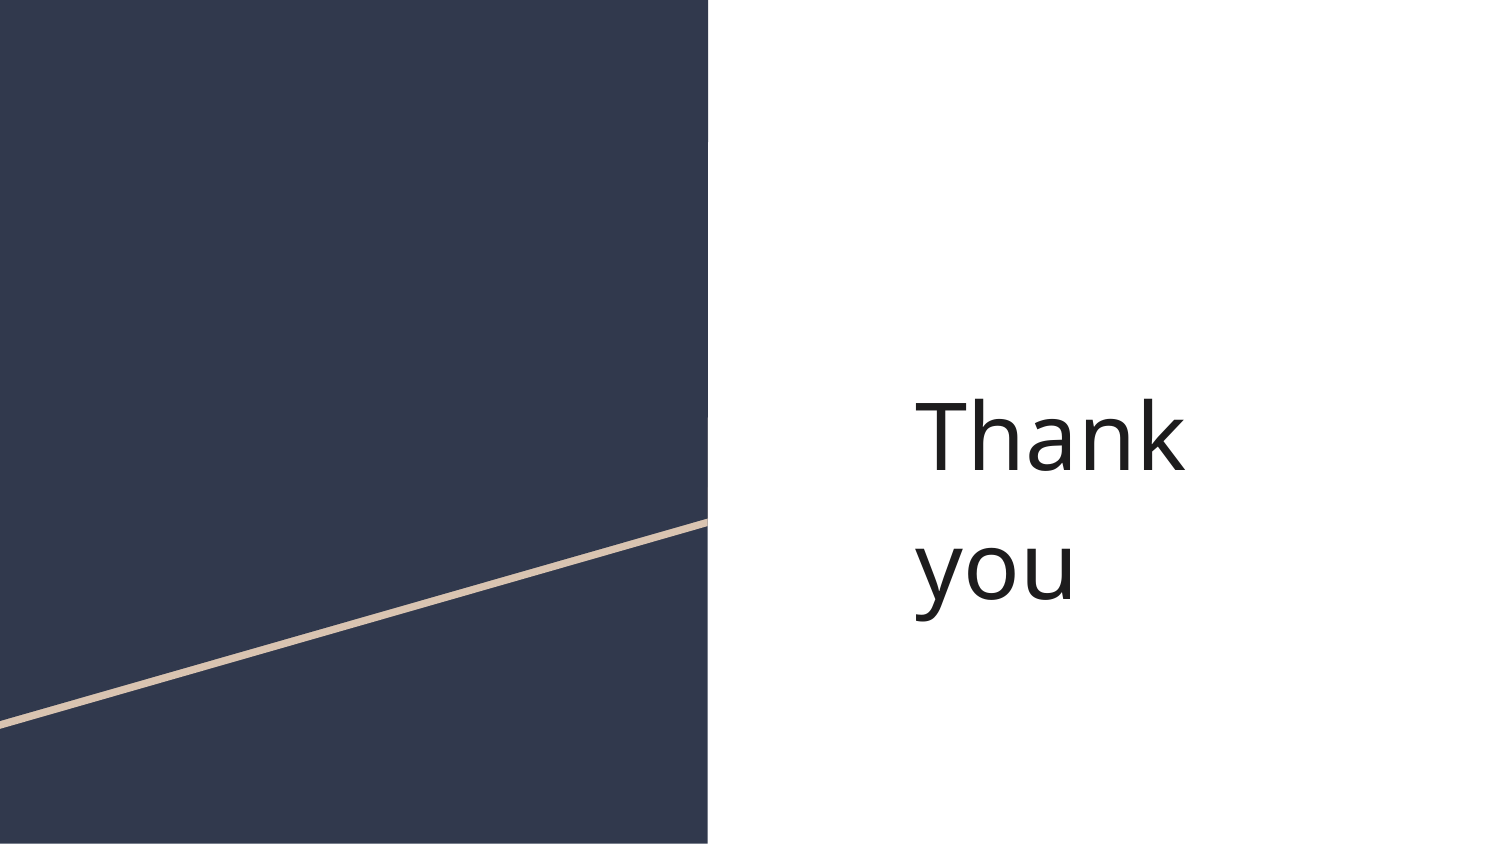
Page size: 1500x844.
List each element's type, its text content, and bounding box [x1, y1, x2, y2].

list Thank you [825, 344, 1369, 500]
